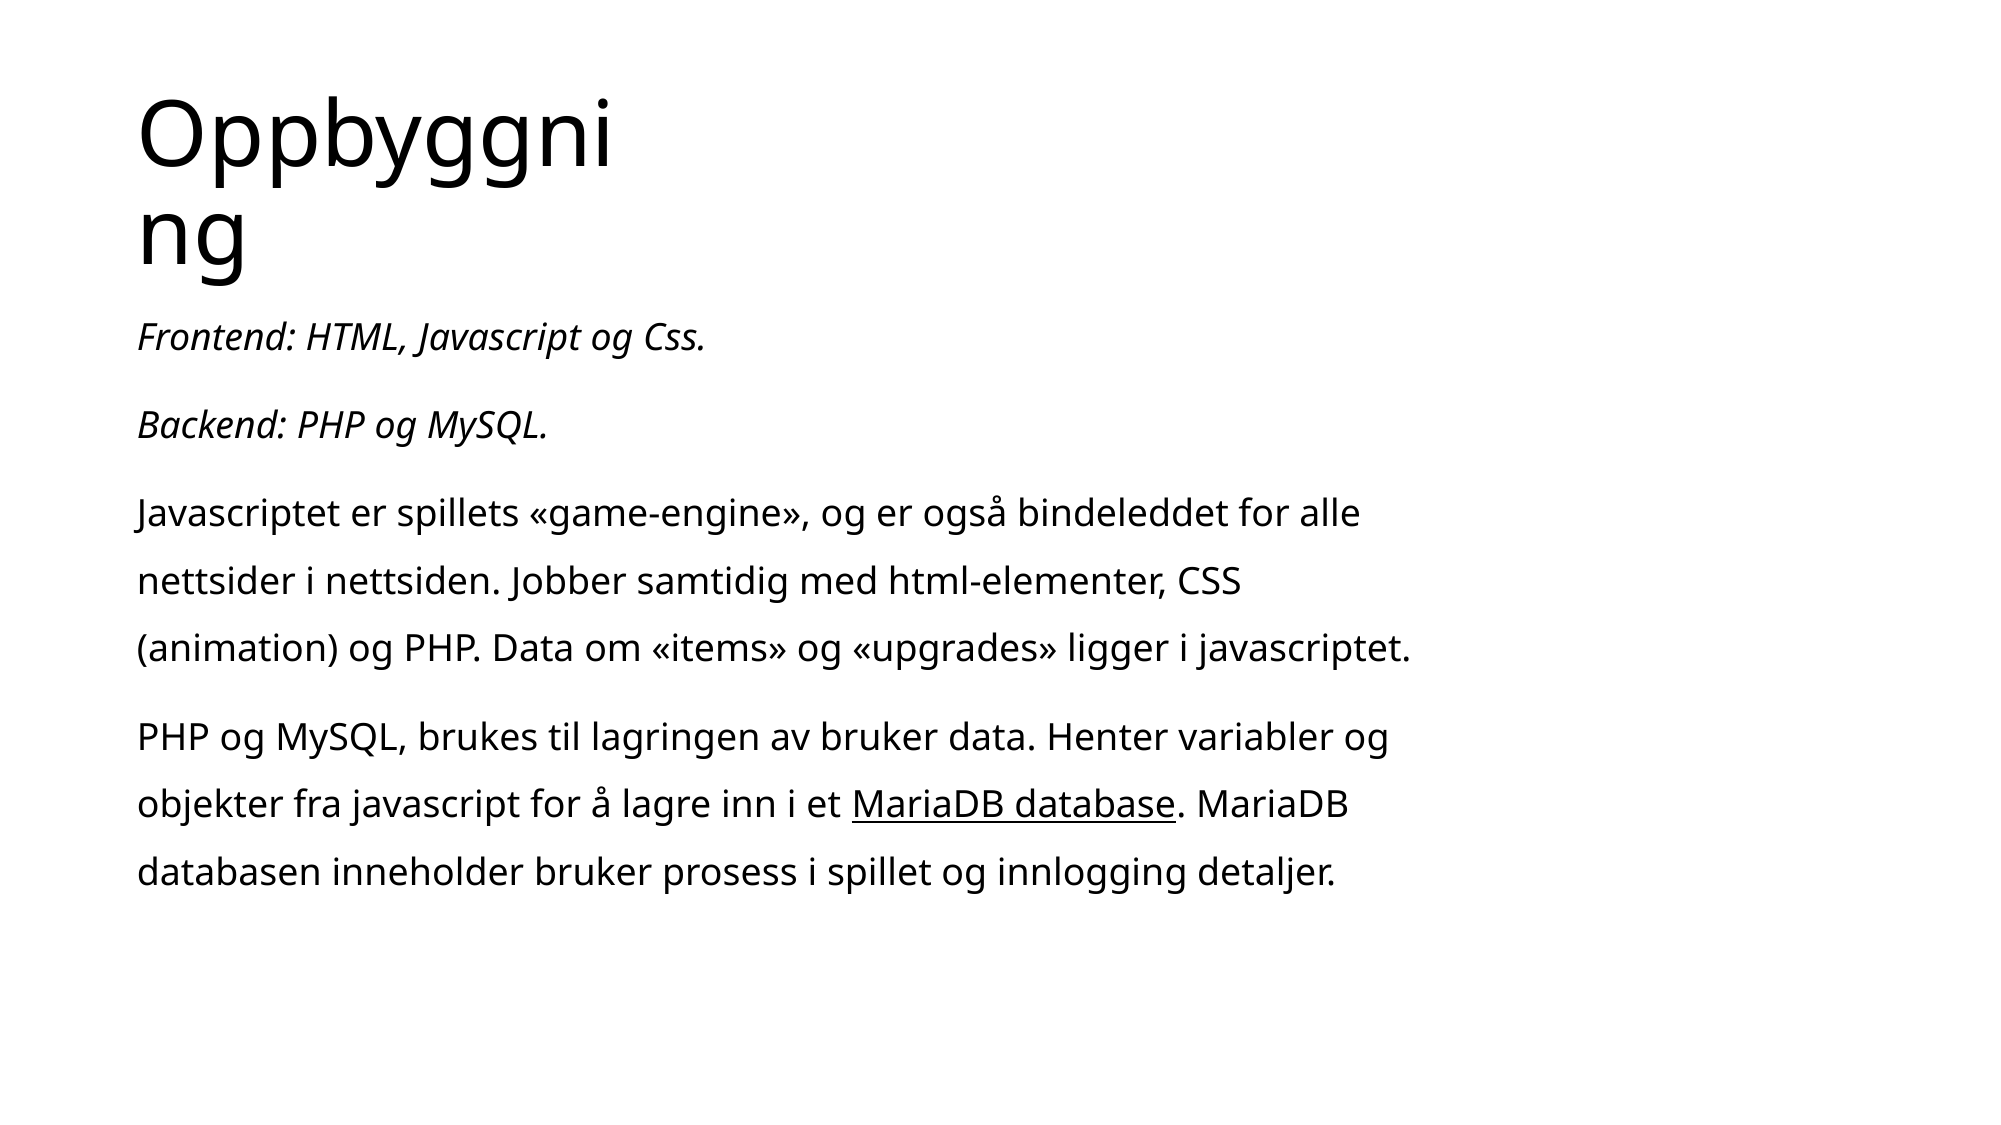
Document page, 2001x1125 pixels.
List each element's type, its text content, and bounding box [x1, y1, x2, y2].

title Oppbyggning [121, 77, 686, 282]
list Frontend: HTML, Javascript og Css. Backend: PHP og MySQL. Javascriptet er spillets «game-engine», og er også bindeleddet for alle nettsider i nettsiden. Jobber samtidig med html-elementer, CSS (animation) og PHP. Data om «items» og «upgrades» ligger i javascriptet. PHP og MySQL, brukes til lagringen av bruker data. Henter variabler og objekter fra javascript for å lagre inn i et MariaDB database. MariaDB databasen inneholder bruker prosess i spillet og innlogging detaljer. [121, 282, 1464, 974]
